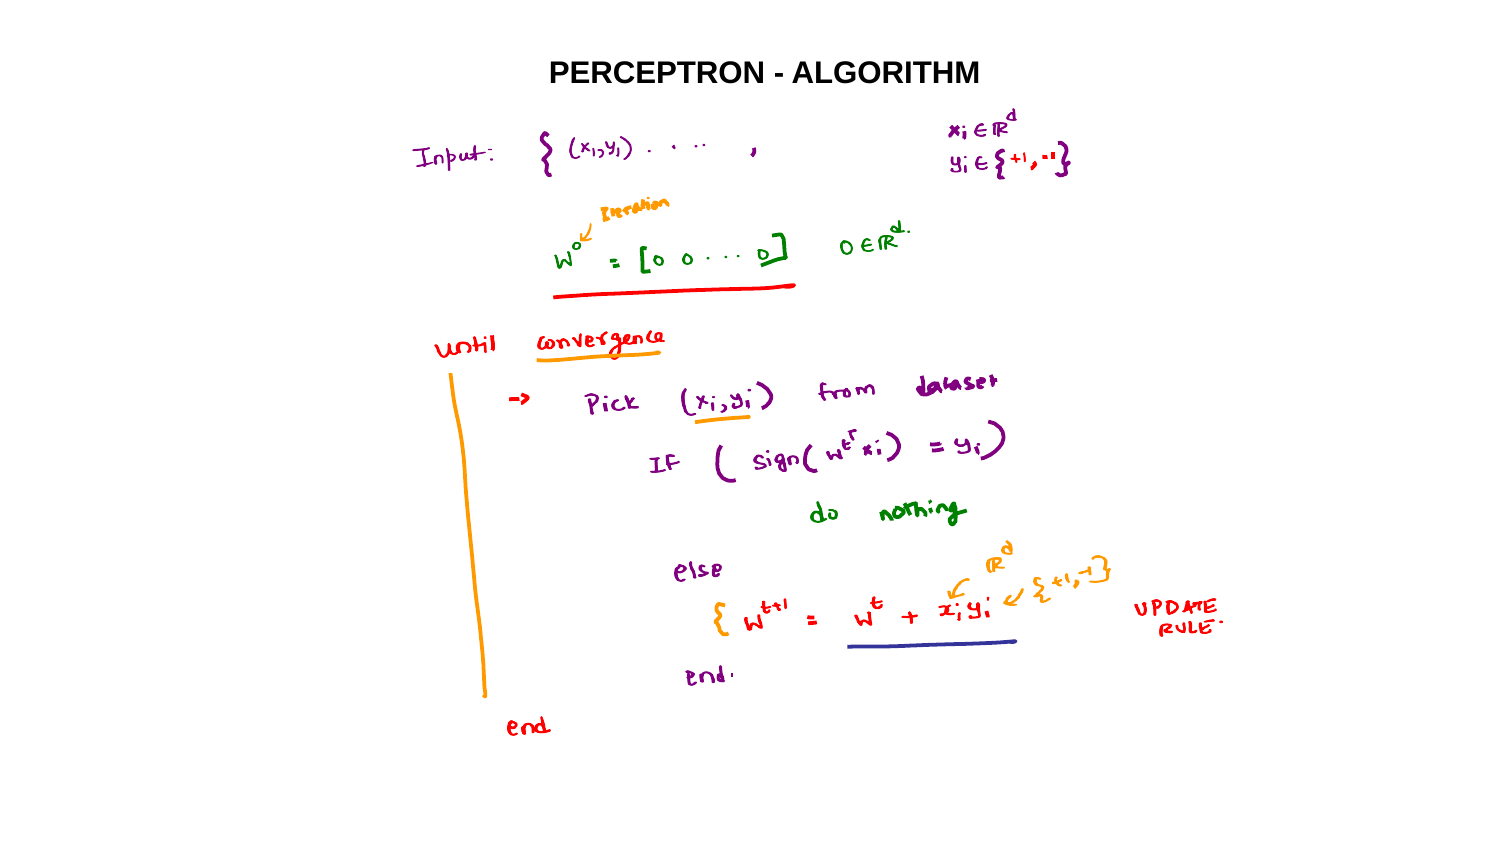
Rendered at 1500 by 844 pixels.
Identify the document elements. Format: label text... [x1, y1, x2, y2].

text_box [412, 107, 1070, 298]
text_box PERCEPTRON - ALGORITHM [536, 46, 1039, 97]
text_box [434, 330, 1224, 736]
